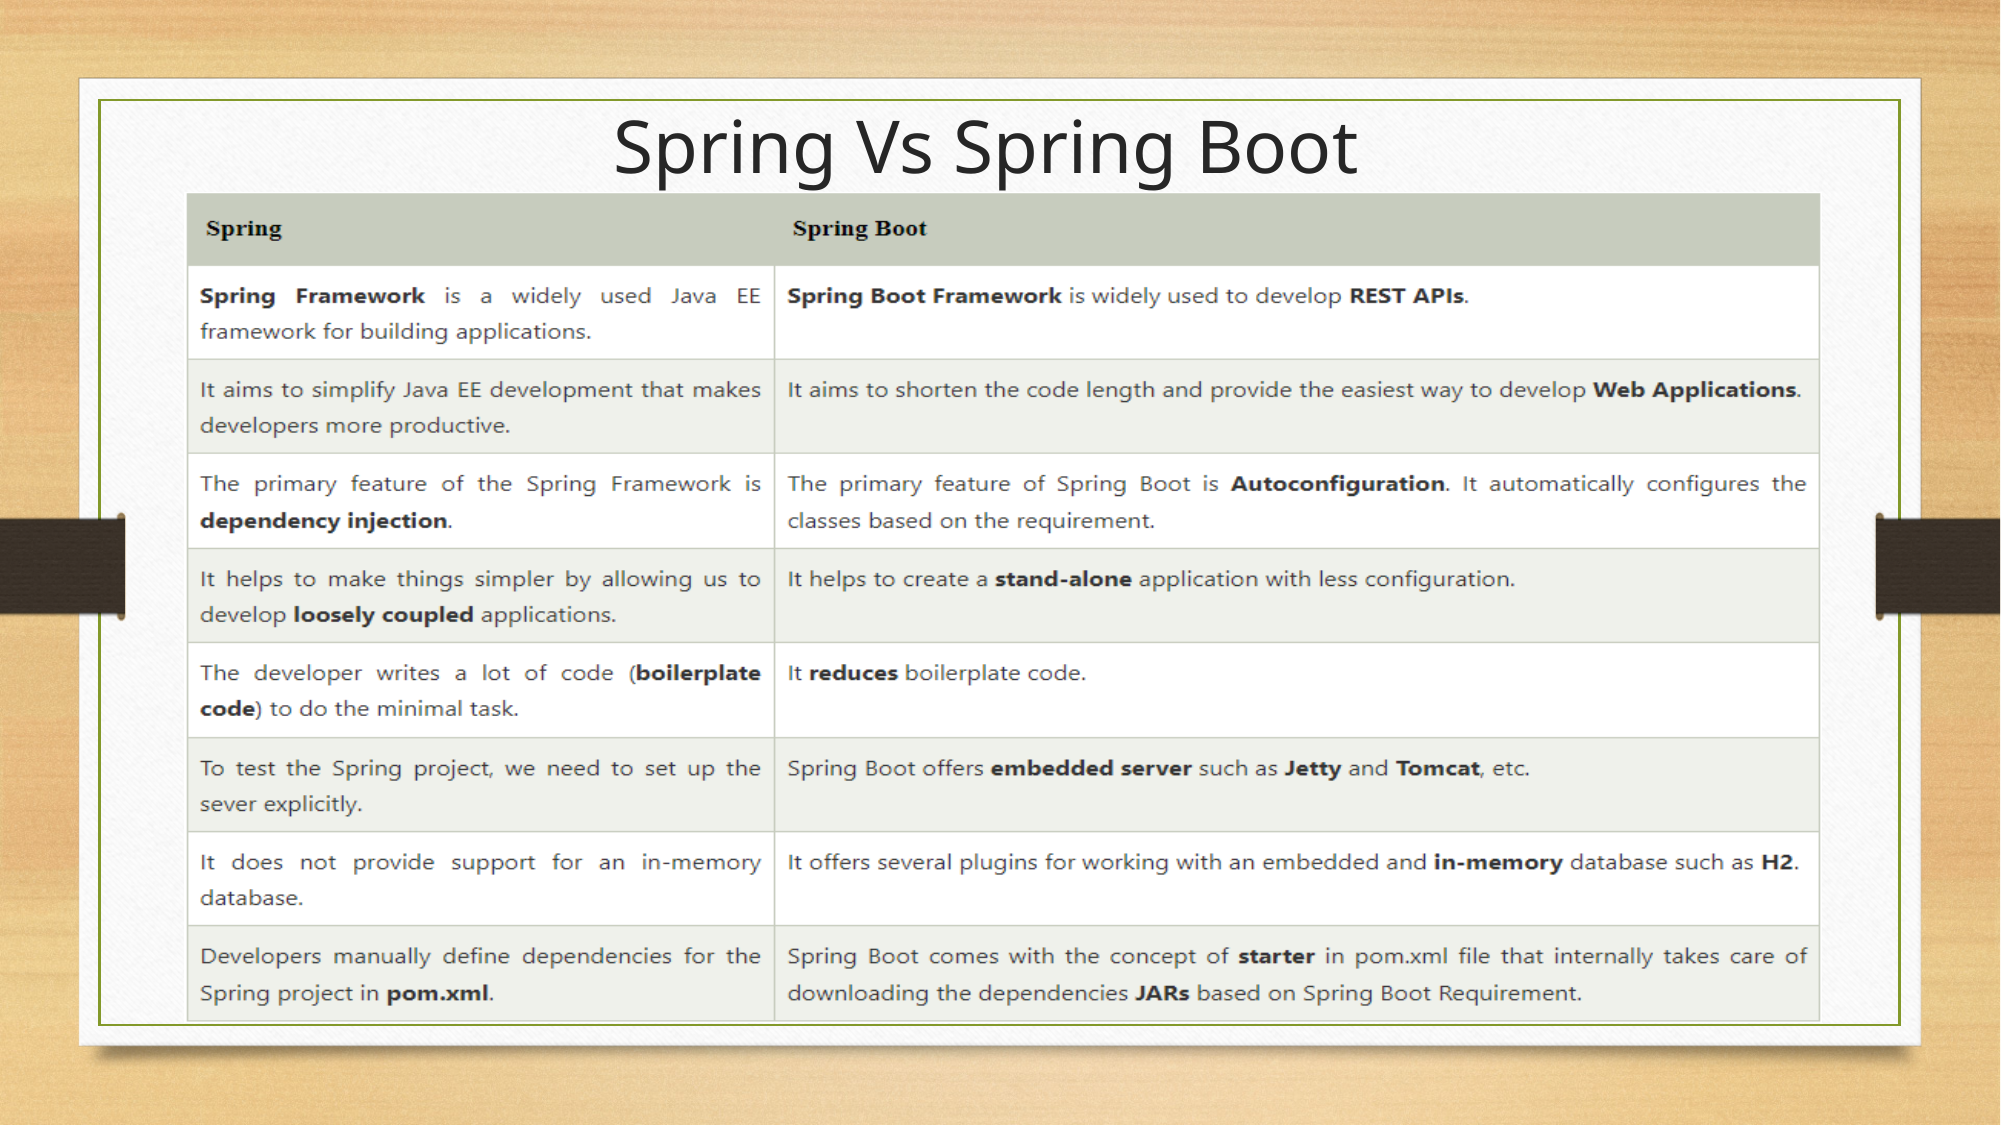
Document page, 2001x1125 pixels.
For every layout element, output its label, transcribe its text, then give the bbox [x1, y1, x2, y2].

picture [0, 0, 2001, 1125]
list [183, 191, 1823, 1023]
title Spring Vs Spring Boot [198, 78, 1774, 191]
